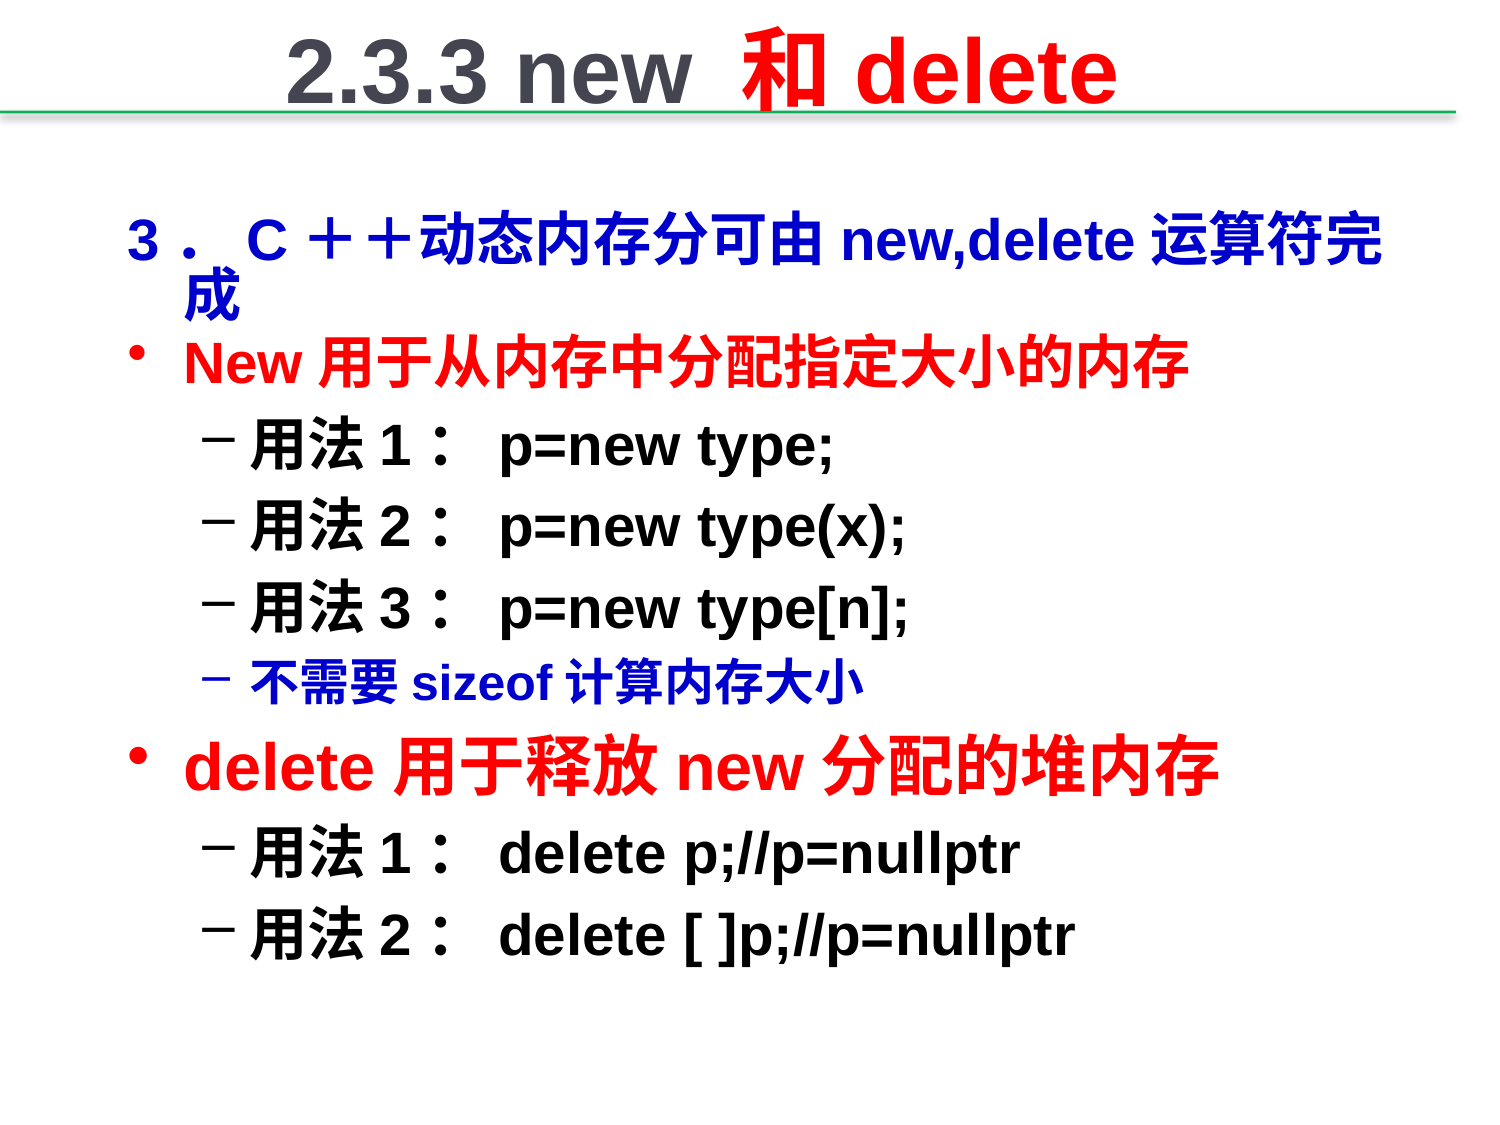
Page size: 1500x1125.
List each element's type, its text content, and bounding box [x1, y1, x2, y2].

list 3．C＋＋动态内存分可由new,delete运算符完成 New用于从内存中分配指定大小的内存 用法1：p=new type; 用法2：p=new type(x); 用法3：p=new type[n]; 不需要sizeof计算内存大小 delete用于释放new分配的堆内存 用法1：delete p;//p=nullptr 用法2：delete [ ]p;//p=nullptr [111, 207, 1436, 977]
title 2.3.3 new 和delete [64, 0, 1341, 136]
